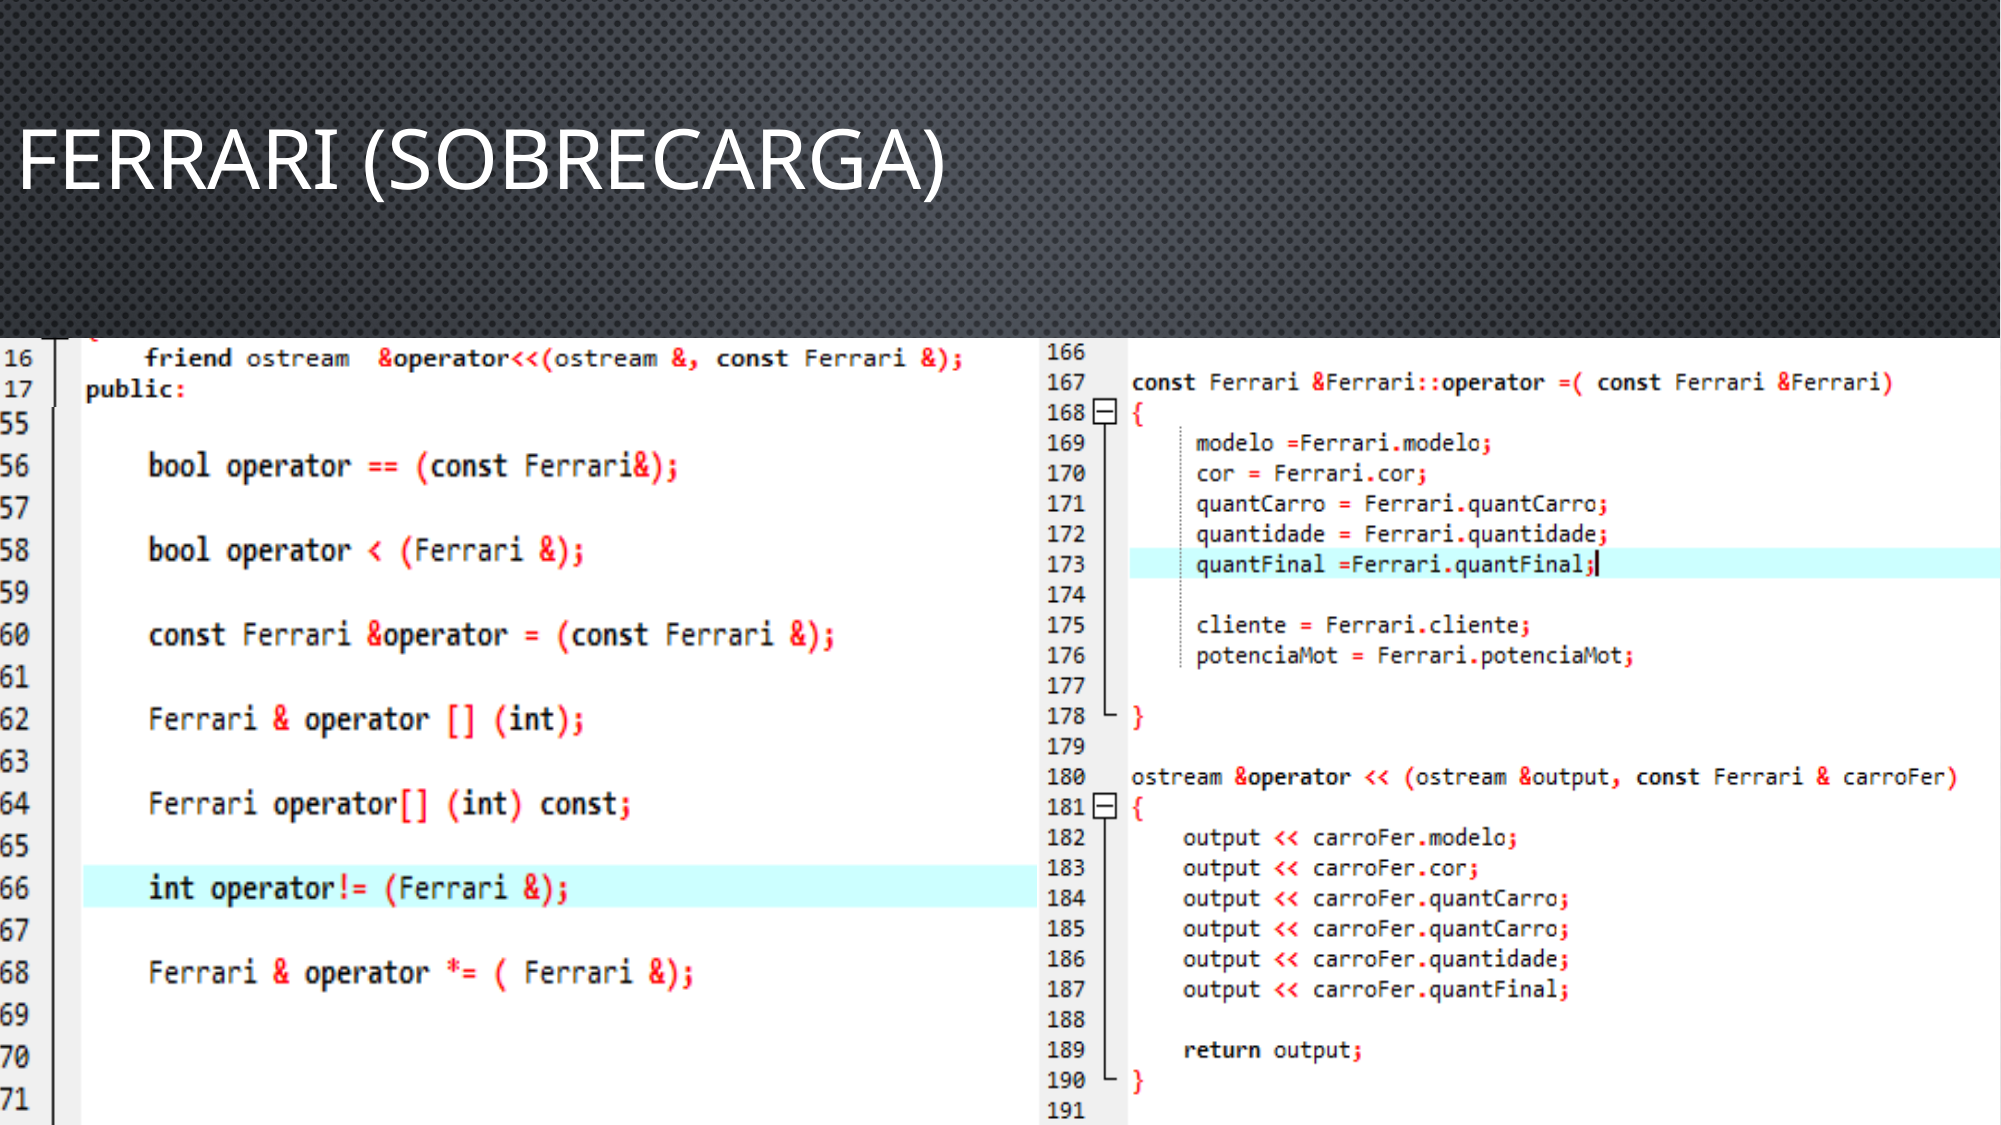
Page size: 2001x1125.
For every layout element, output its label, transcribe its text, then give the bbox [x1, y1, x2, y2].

picture [0, 338, 2000, 1125]
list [0, 338, 1037, 407]
title Ferrari (sobrecarga) [0, 0, 1625, 313]
